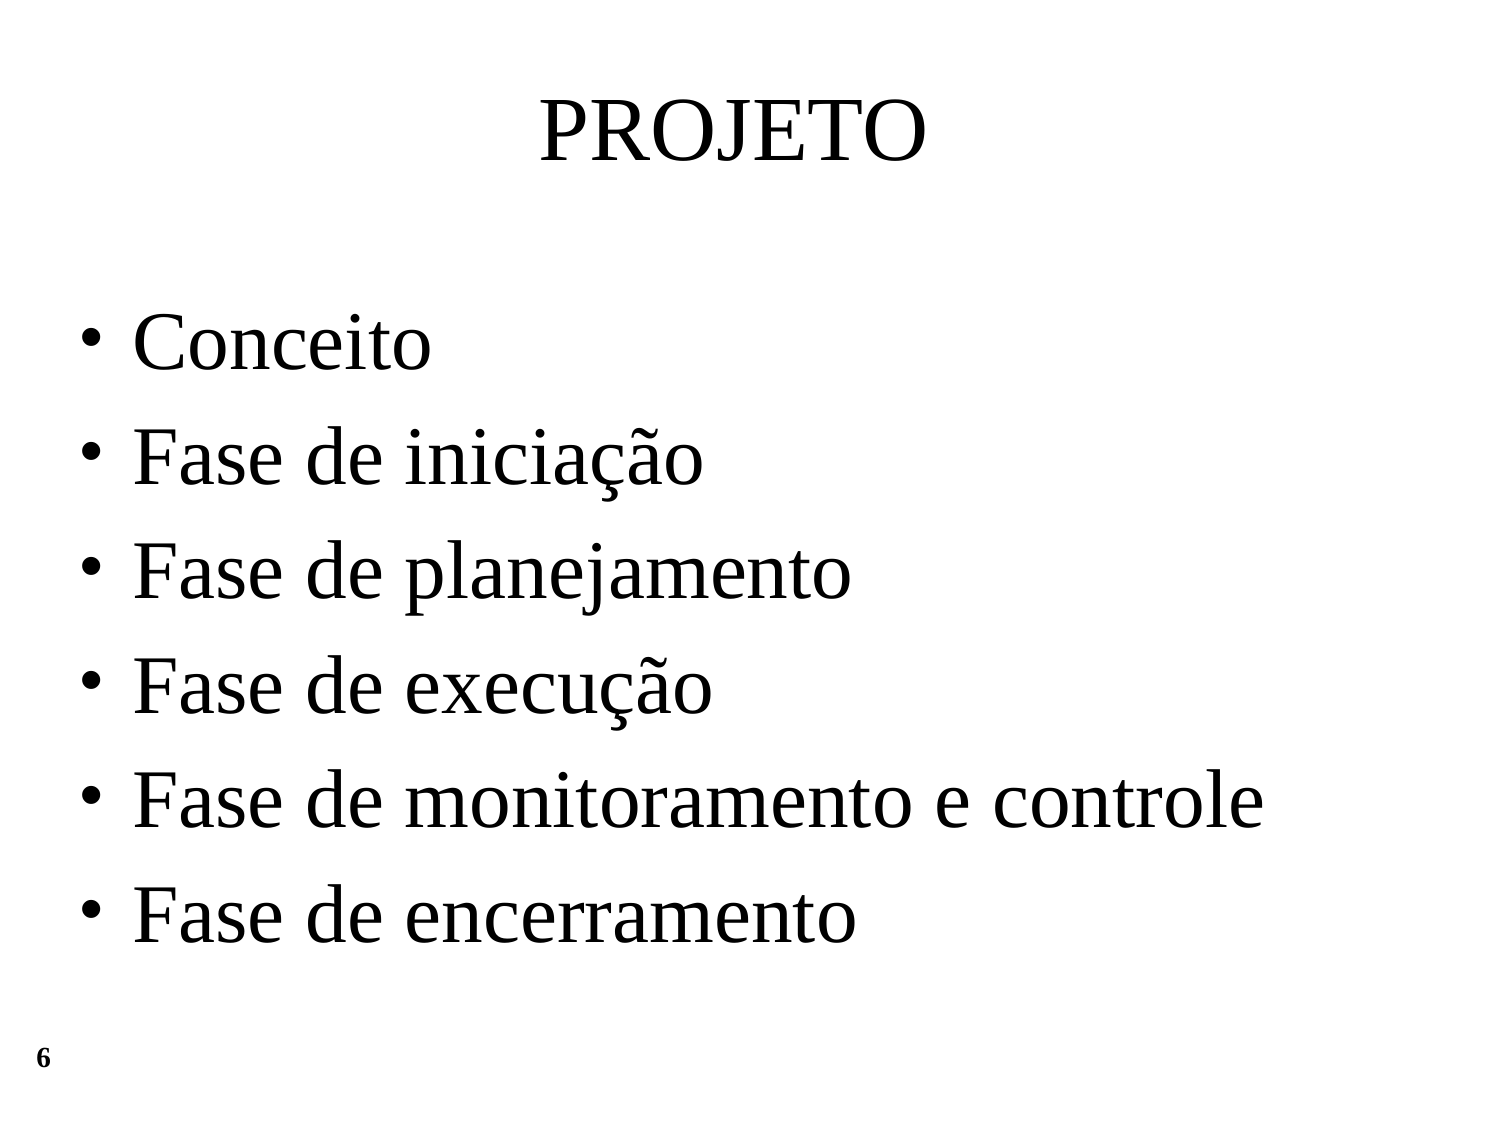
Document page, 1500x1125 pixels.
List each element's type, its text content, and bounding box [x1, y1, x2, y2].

list Conceito Fase de iniciação Fase de planejamento Fase de execução Fase de monitoramento e controle Fase de encerramento [64, 278, 1426, 1017]
title PROJETO [64, 42, 1403, 206]
slide_number 6 [0, 1025, 88, 1088]
